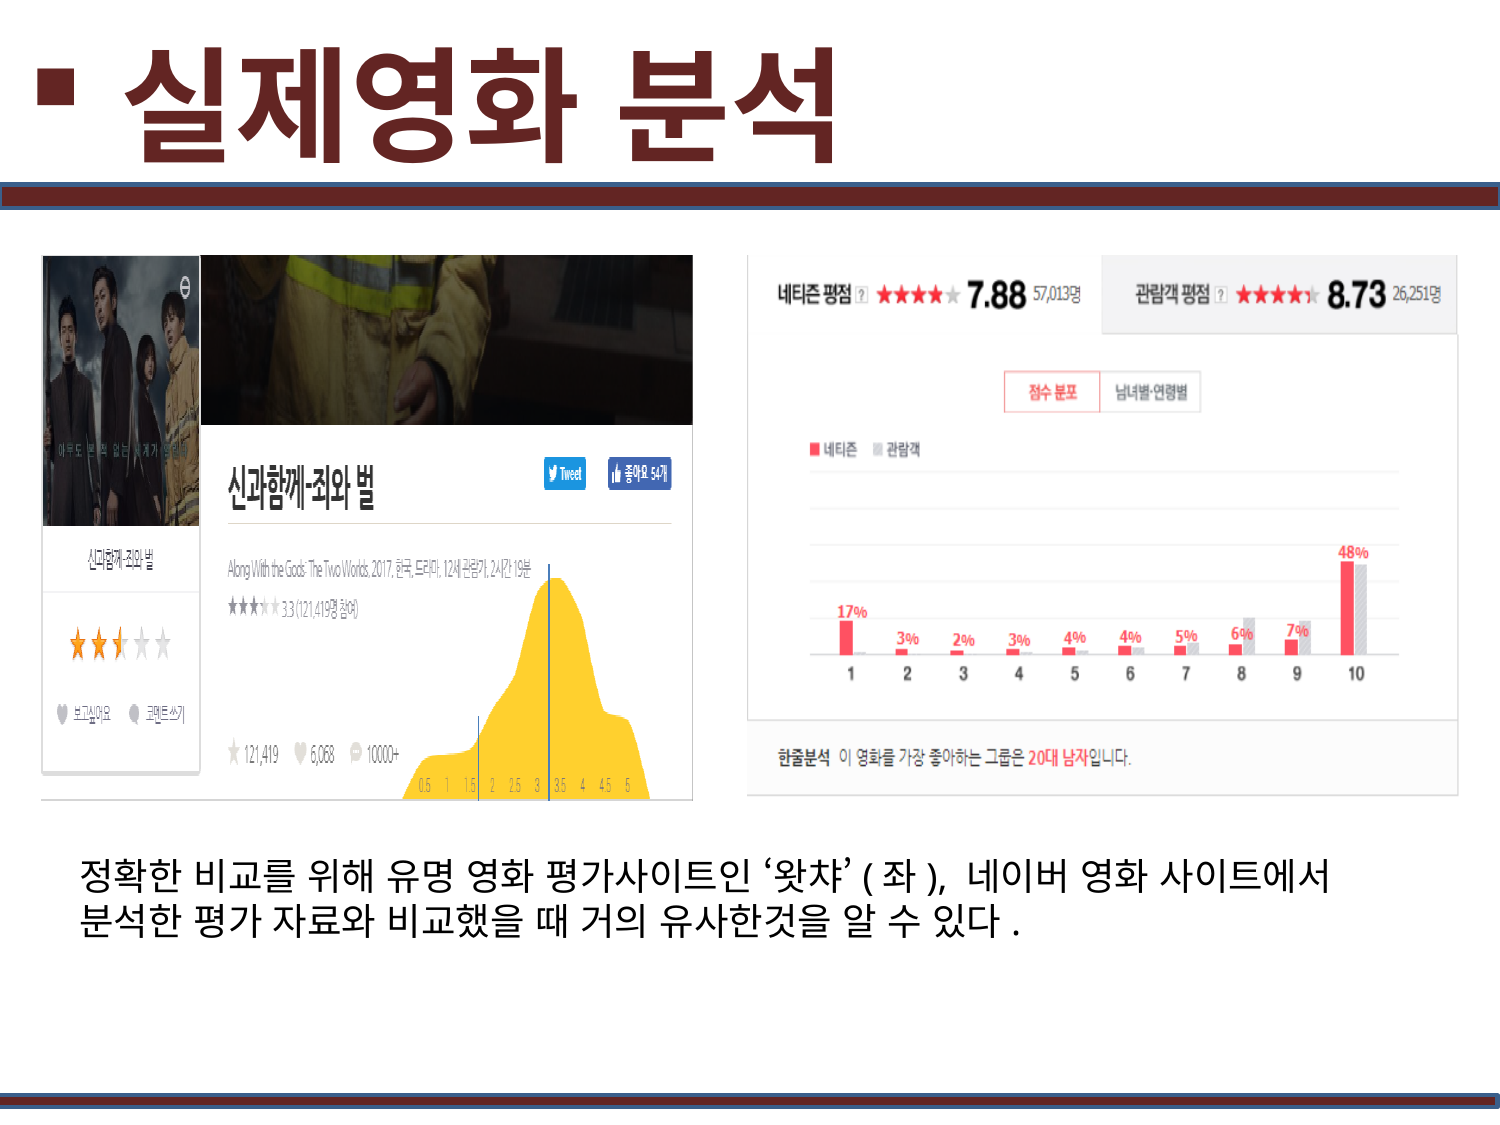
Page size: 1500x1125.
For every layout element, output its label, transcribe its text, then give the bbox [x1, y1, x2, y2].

picture [41, 255, 693, 801]
picture [747, 254, 1462, 801]
text_box [0, 1093, 1500, 1109]
text_box [0, 182, 1500, 210]
text_box 정확한 비교를 위해 유명 영화 평가사이트인 ‘왓챠’(좌), 네이버 영화 사이트에서 분석한 평가 자료와 비교했을 때 거의 유사한것을 알 수 있다. [64, 845, 1424, 996]
title 실제영화 분석 [11, 8, 1471, 197]
